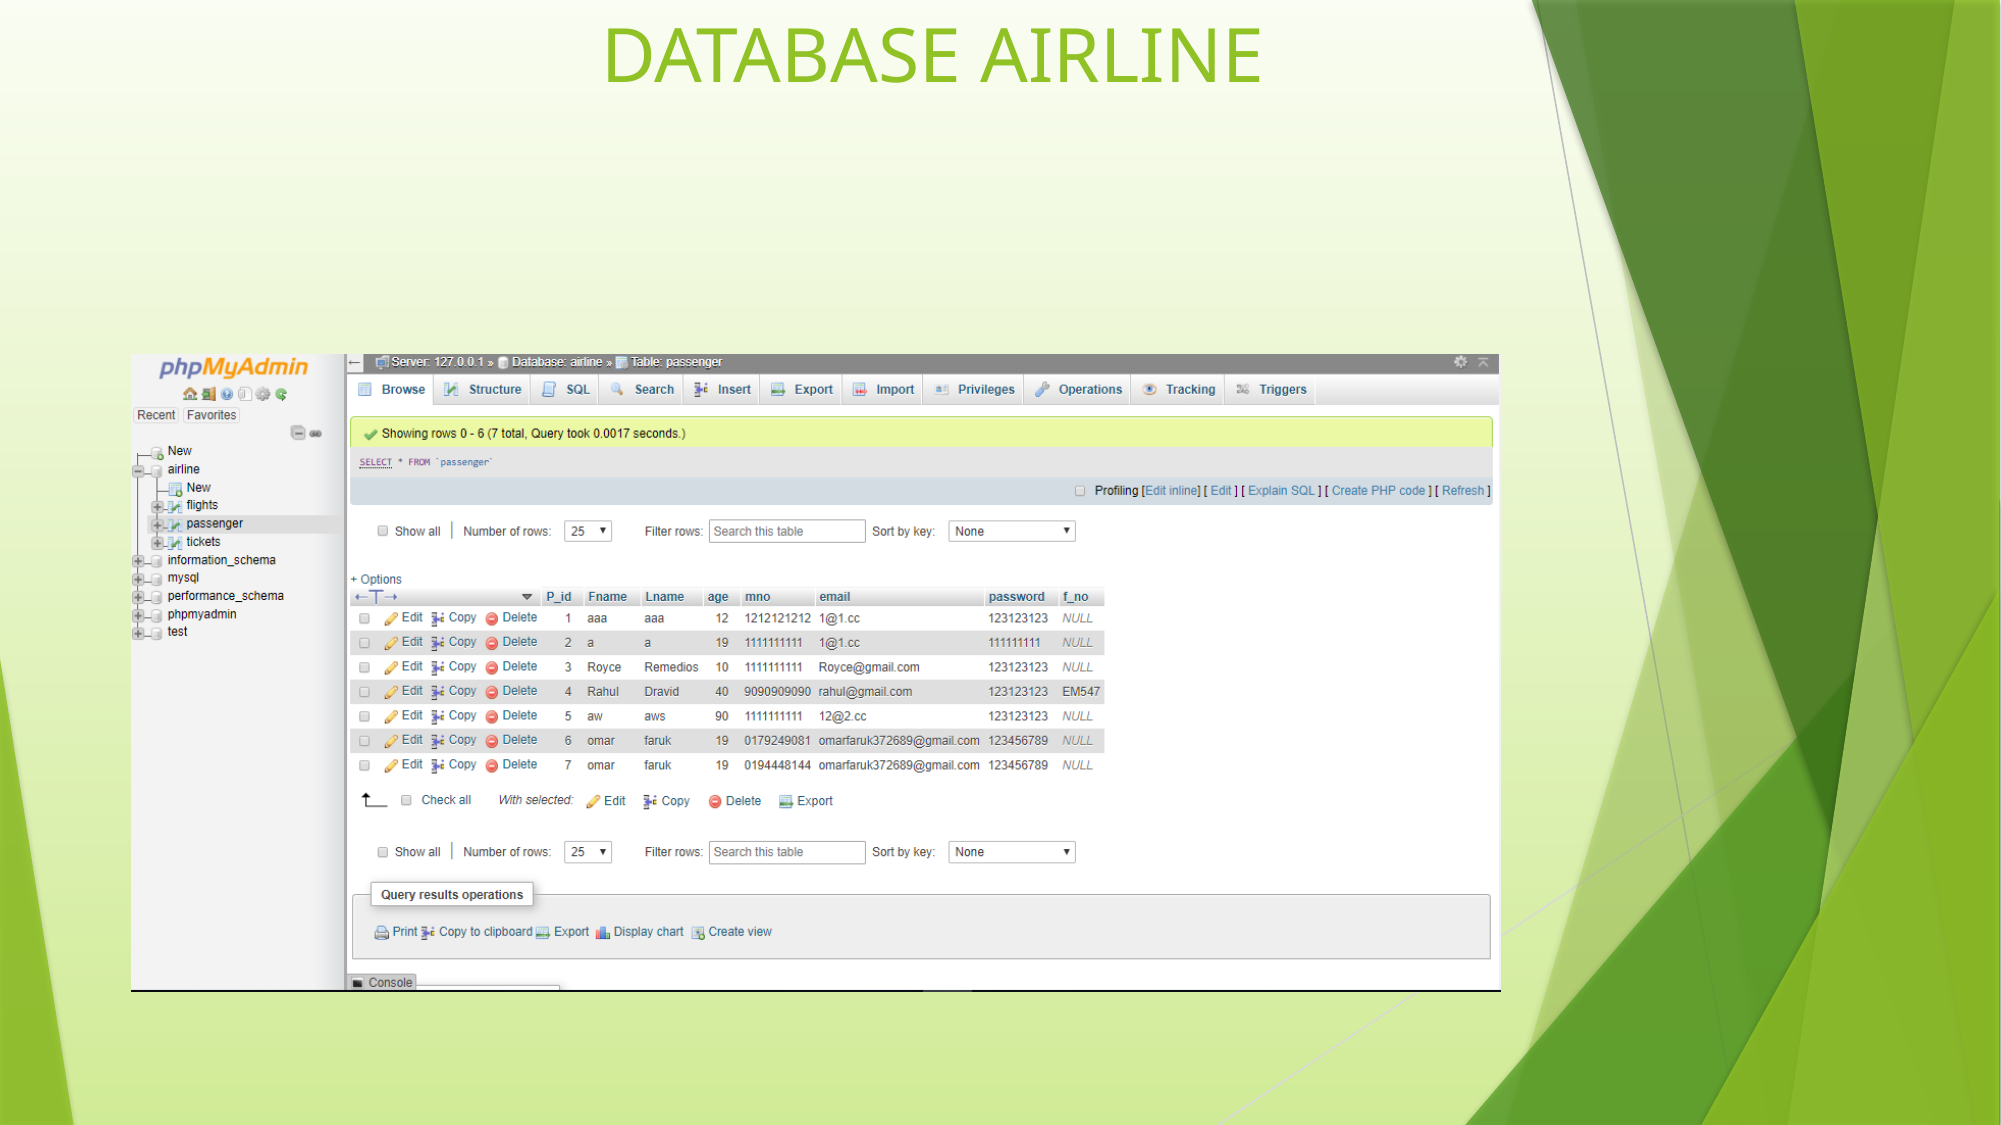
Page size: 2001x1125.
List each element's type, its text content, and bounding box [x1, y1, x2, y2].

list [131, 353, 1502, 992]
title DATABASE AIRLINE [137, 0, 1863, 259]
